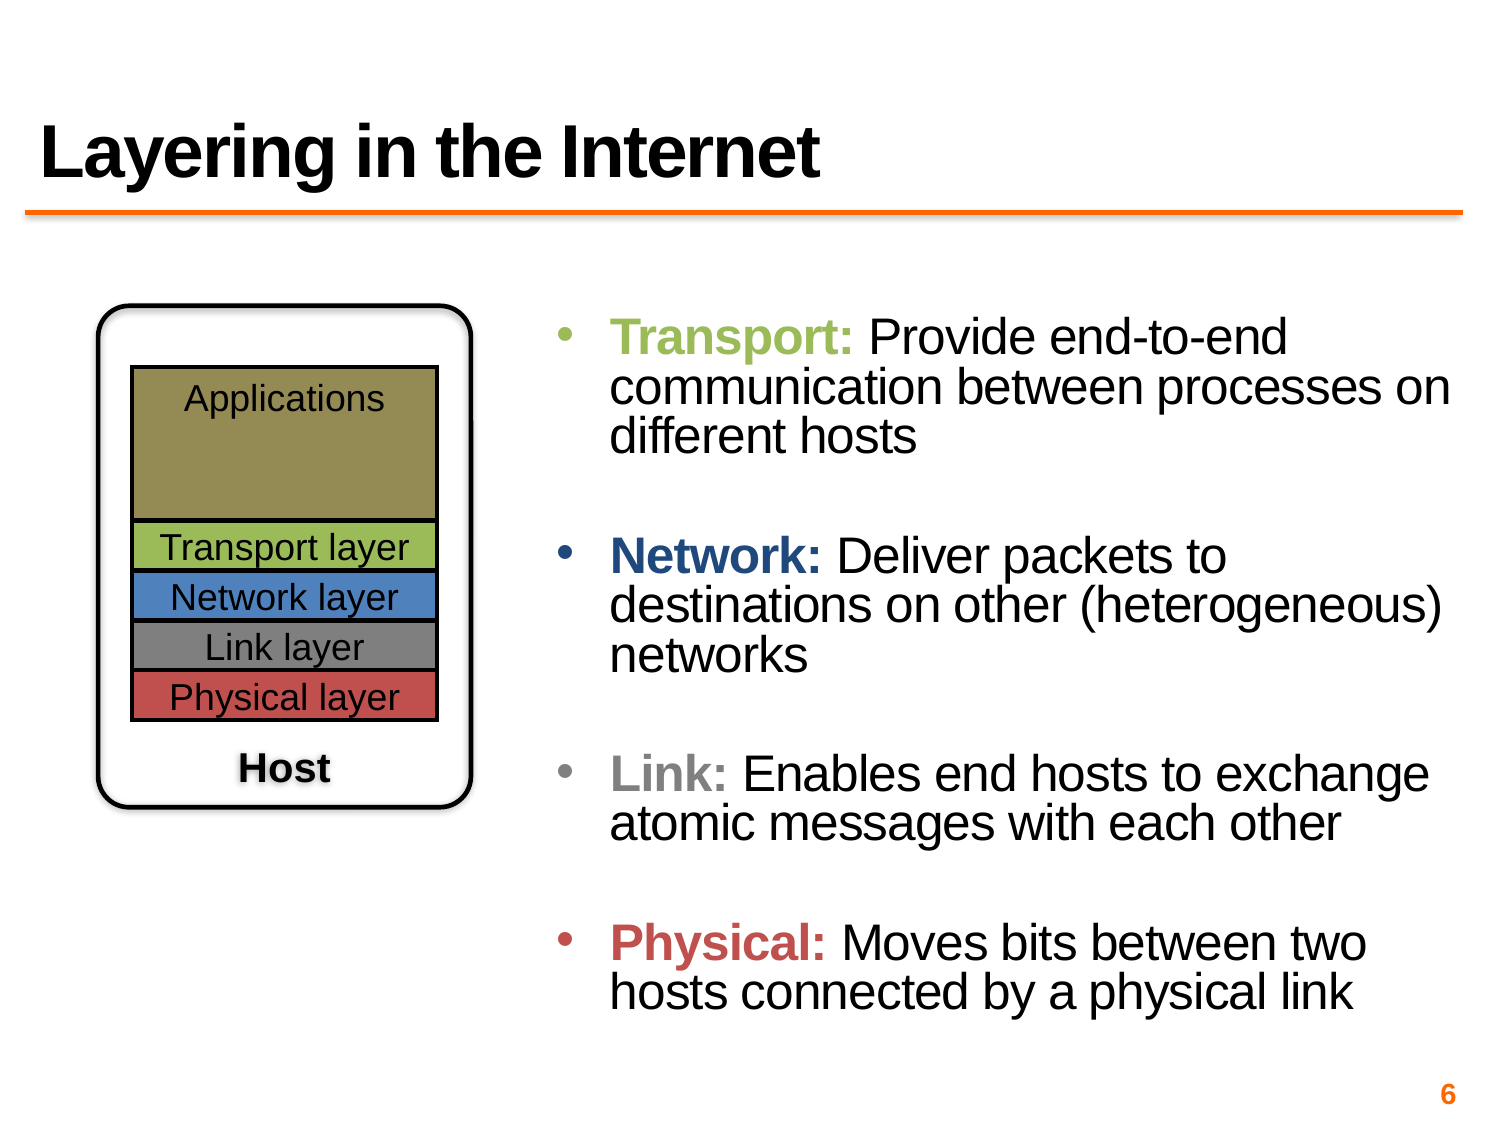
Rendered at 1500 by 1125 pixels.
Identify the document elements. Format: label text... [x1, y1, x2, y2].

title Layering in the Internet [24, 24, 1463, 201]
slide_number 6 [1112, 1074, 1463, 1110]
list Transport: Provide end-to-end communication between processes on different hosts Network: Deliver packets to destinations on other (heterogeneous) networks Link: Enables end hosts to exchange atomic messages with each other Physical: Moves bits between two hosts connected by a physical link [550, 237, 1463, 1036]
text_box Host [97, 305, 472, 809]
